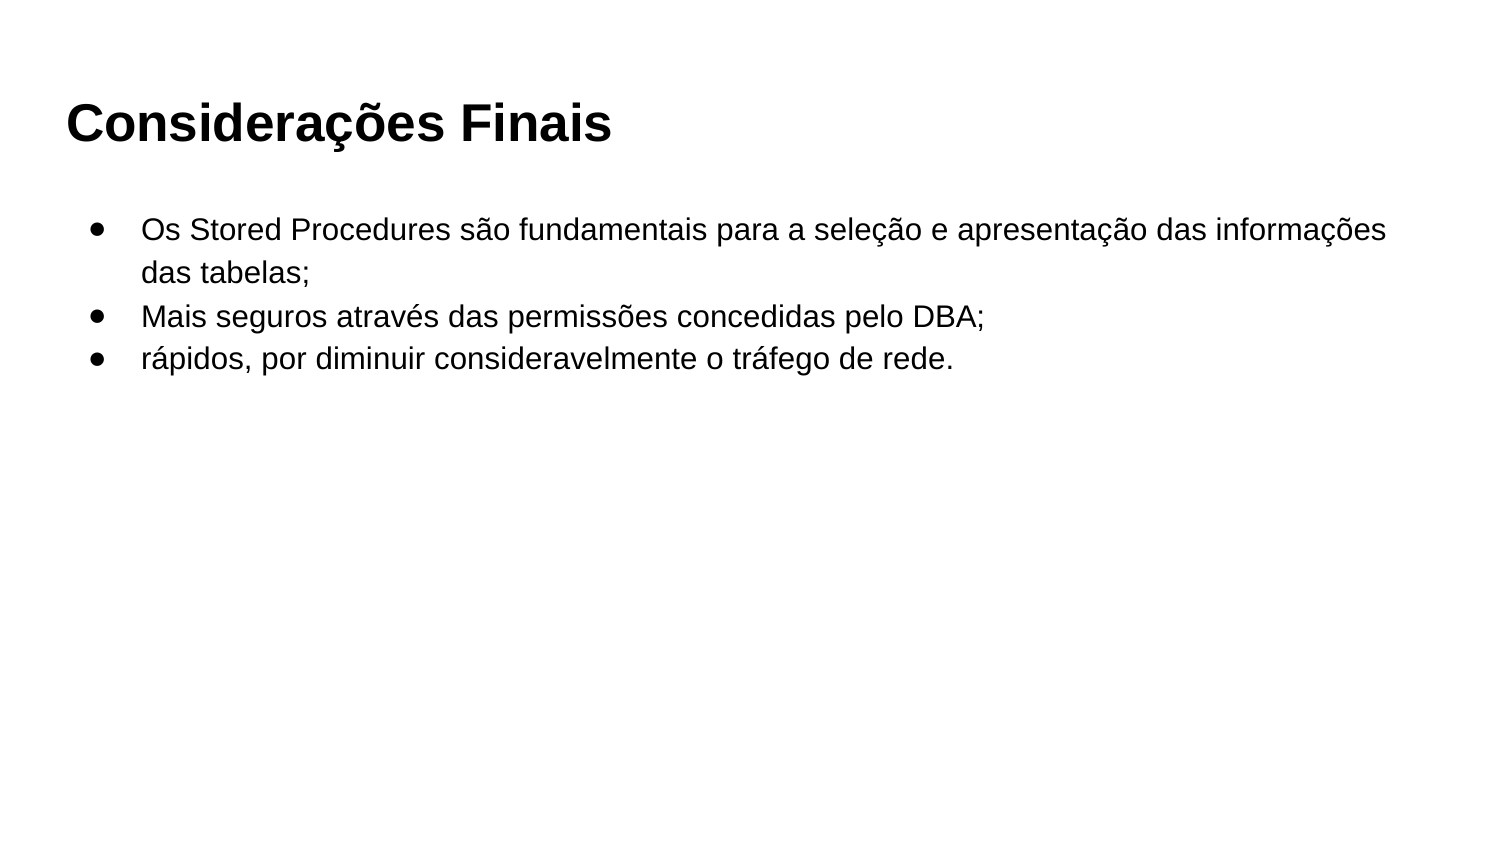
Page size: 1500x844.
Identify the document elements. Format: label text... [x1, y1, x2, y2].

title Considerações Finais [51, 72, 1449, 167]
list Os Stored Procedures são fundamentais para a seleção e apresentação das informações das tabelas; Mais seguros através das permissões concedidas pelo DBA; rápidos, por diminuir consideravelmente o tráfego de rede. [51, 189, 1449, 750]
